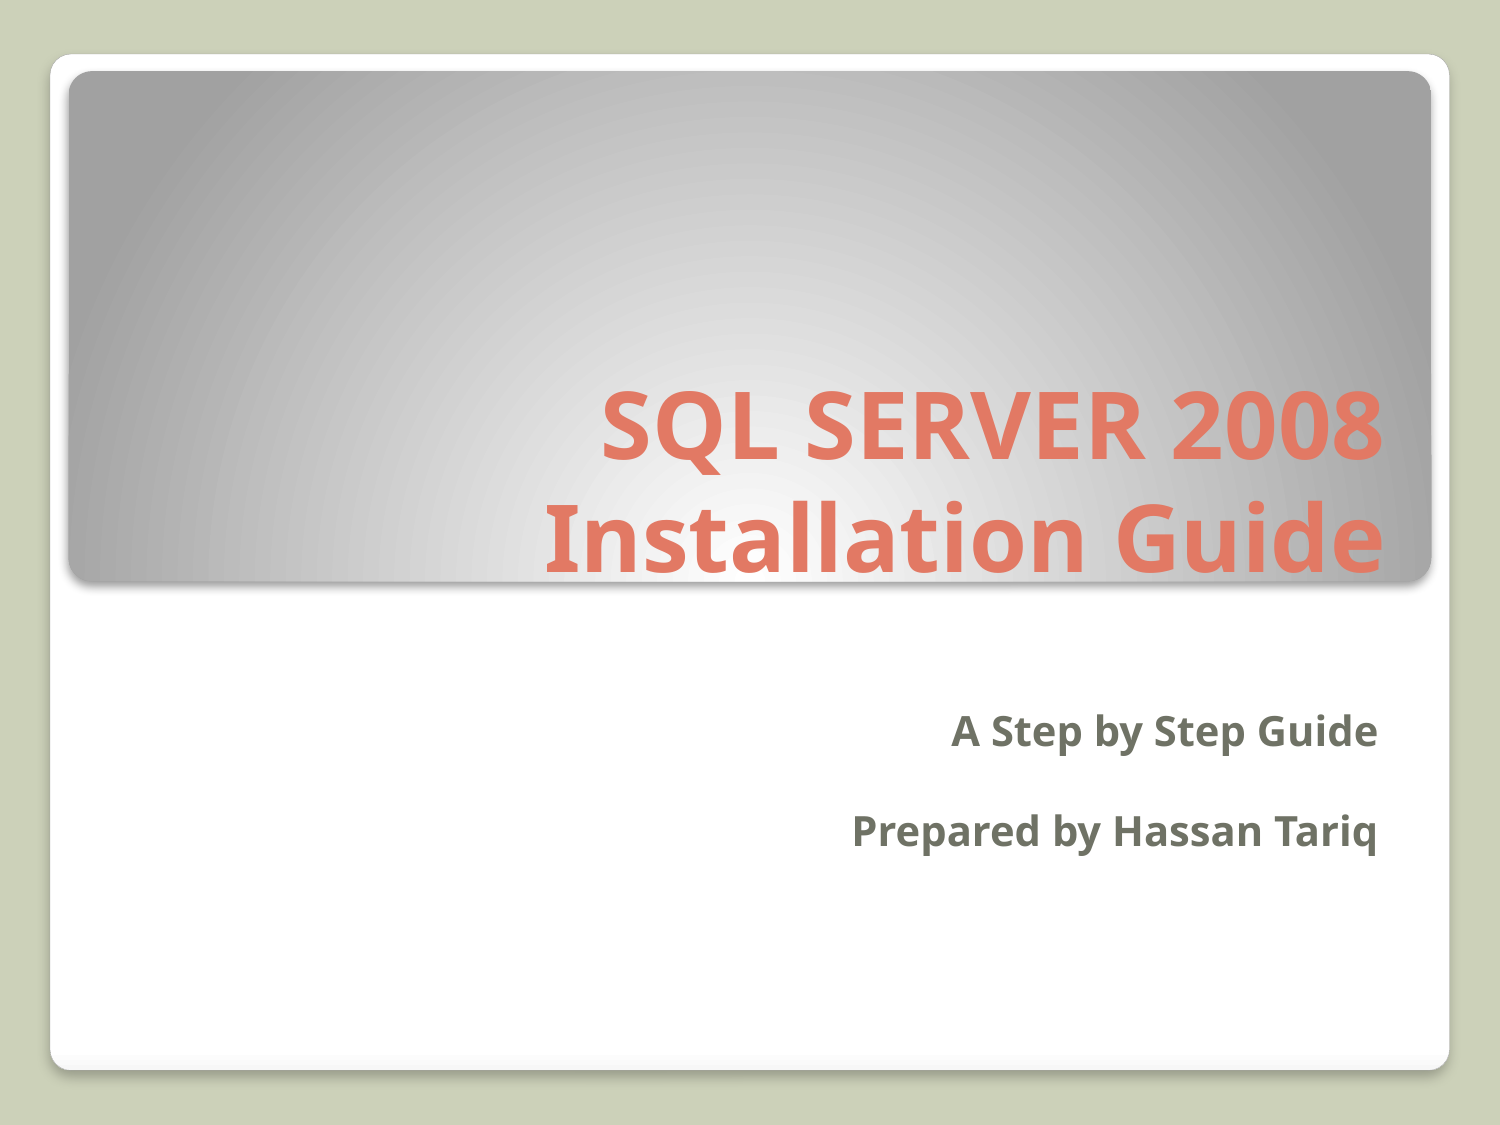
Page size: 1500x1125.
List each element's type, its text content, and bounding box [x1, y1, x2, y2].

title SQL SERVER 2008 Installation Guide [118, 298, 1394, 599]
subtitle A Step by Step Guide Prepared by Hassan Tariq [118, 604, 1394, 963]
